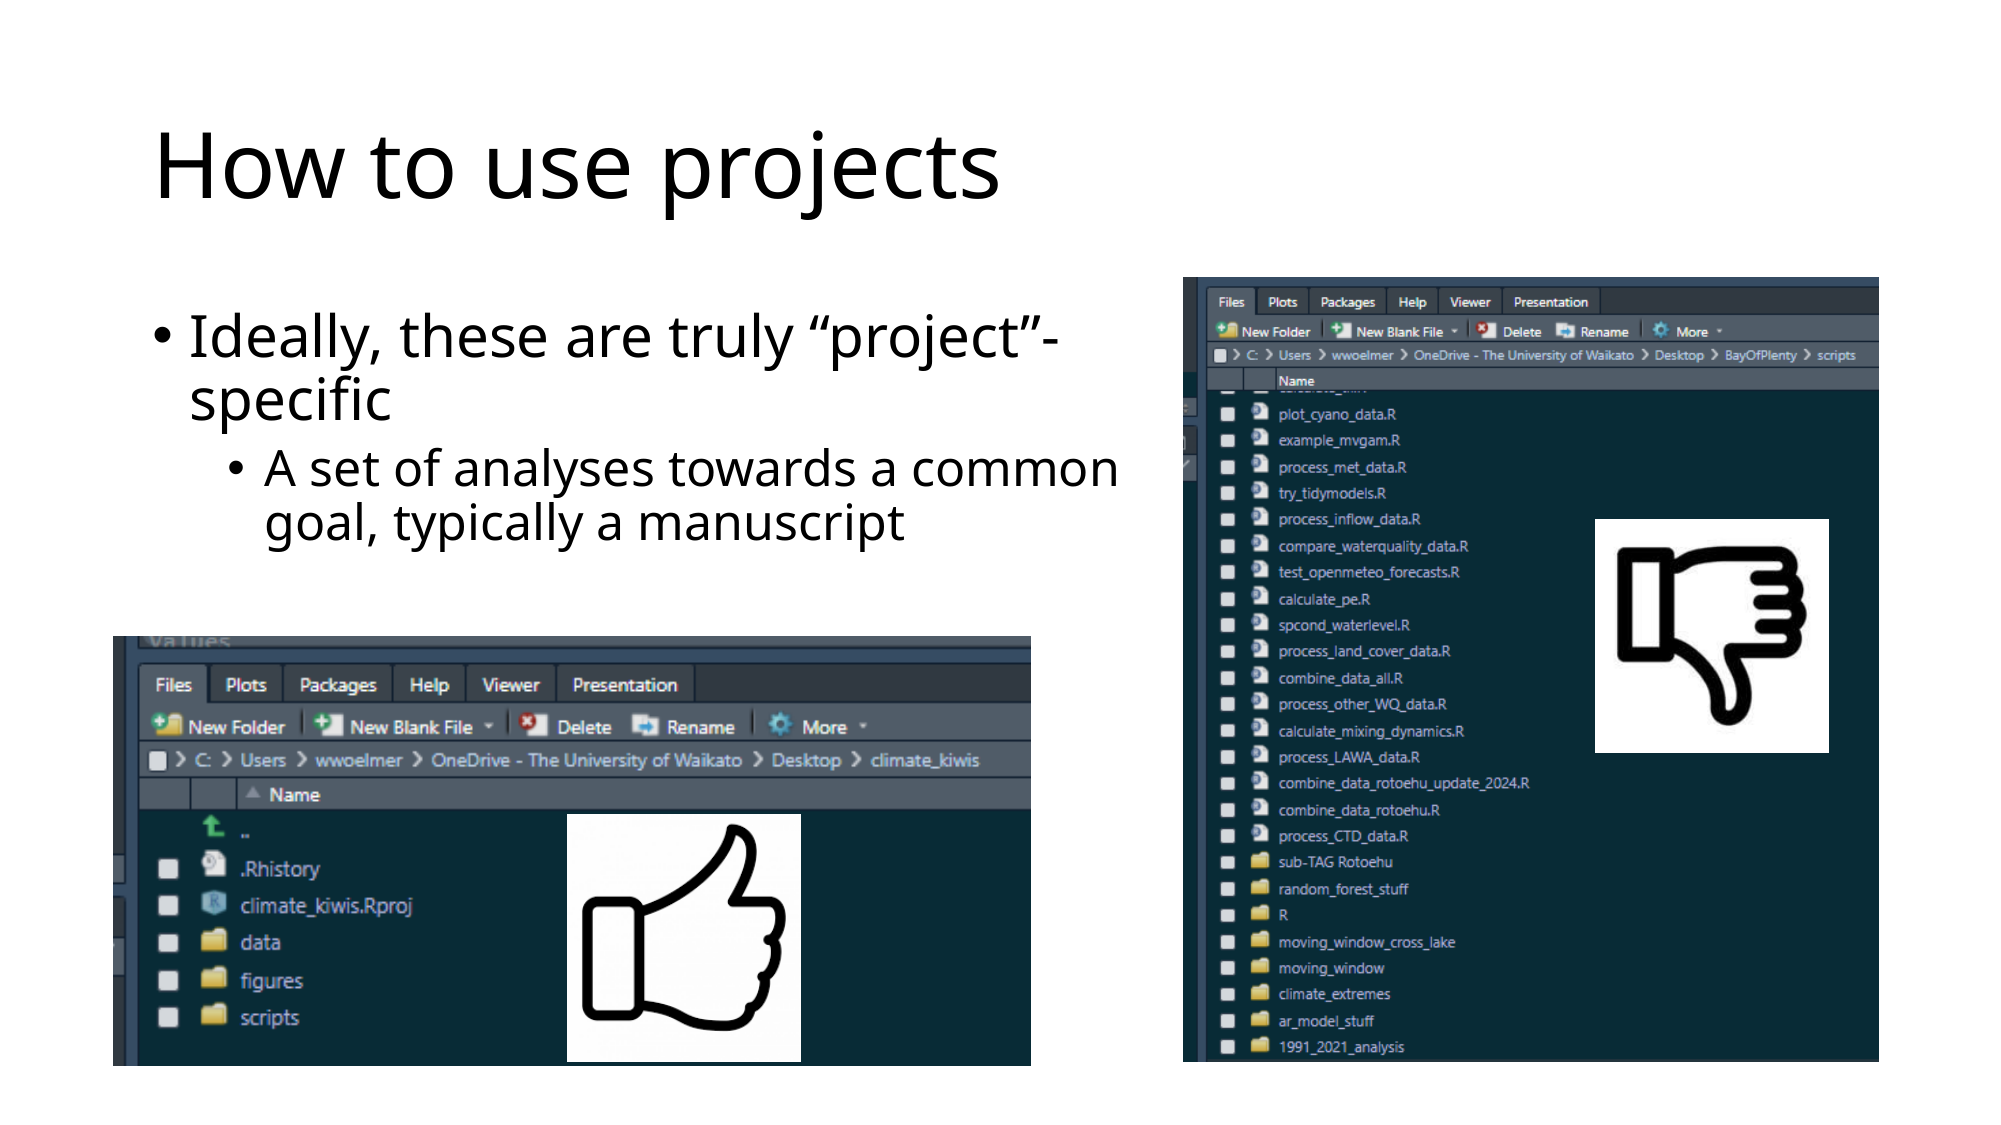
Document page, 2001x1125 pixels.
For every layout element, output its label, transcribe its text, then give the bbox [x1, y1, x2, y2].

title How to use projects [137, 59, 1863, 278]
picture [113, 635, 1032, 1066]
list Ideally, these are truly “project”-specific A set of analyses towards a common goal, typically a manuscript [137, 299, 1160, 1014]
picture [1182, 276, 1879, 1063]
